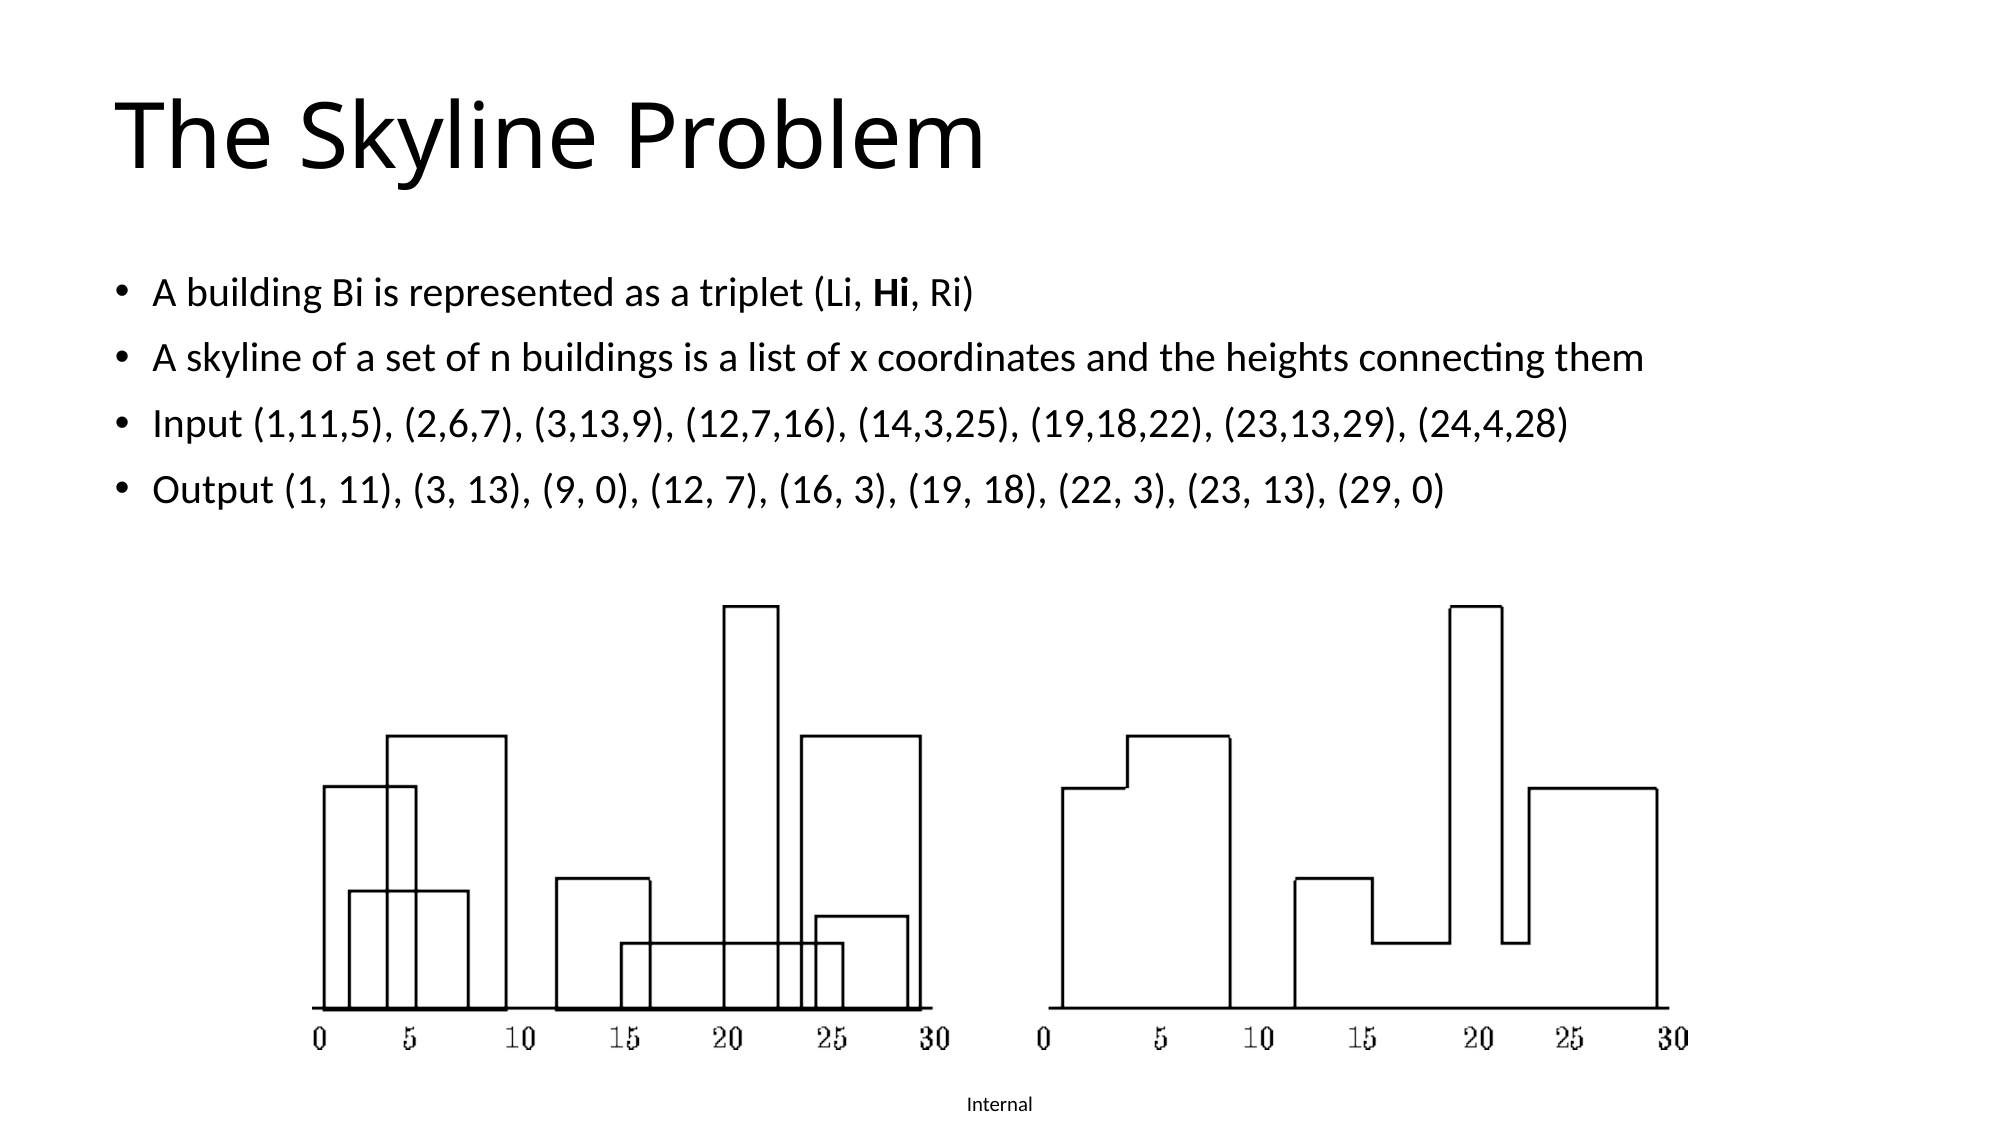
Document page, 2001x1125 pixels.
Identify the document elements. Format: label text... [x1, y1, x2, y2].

title The Skyline Problem [99, 45, 1900, 233]
list A building Bi is represented as a triplet (Li, Hi, Ri) A skyline of a set of n buildings is a list of x coordinates and the heights connecting them Input (1,11,5), (2,6,7), (3,13,9), (12,7,16), (14,3,25), (19,18,22), (23,13,29), (24,4,28) Output (1, 11), (3, 13), (9, 0), (12, 7), (16, 3), (19, 18), (22, 3), (23, 13), (29, 0) [99, 262, 1900, 622]
picture [312, 605, 1688, 1050]
